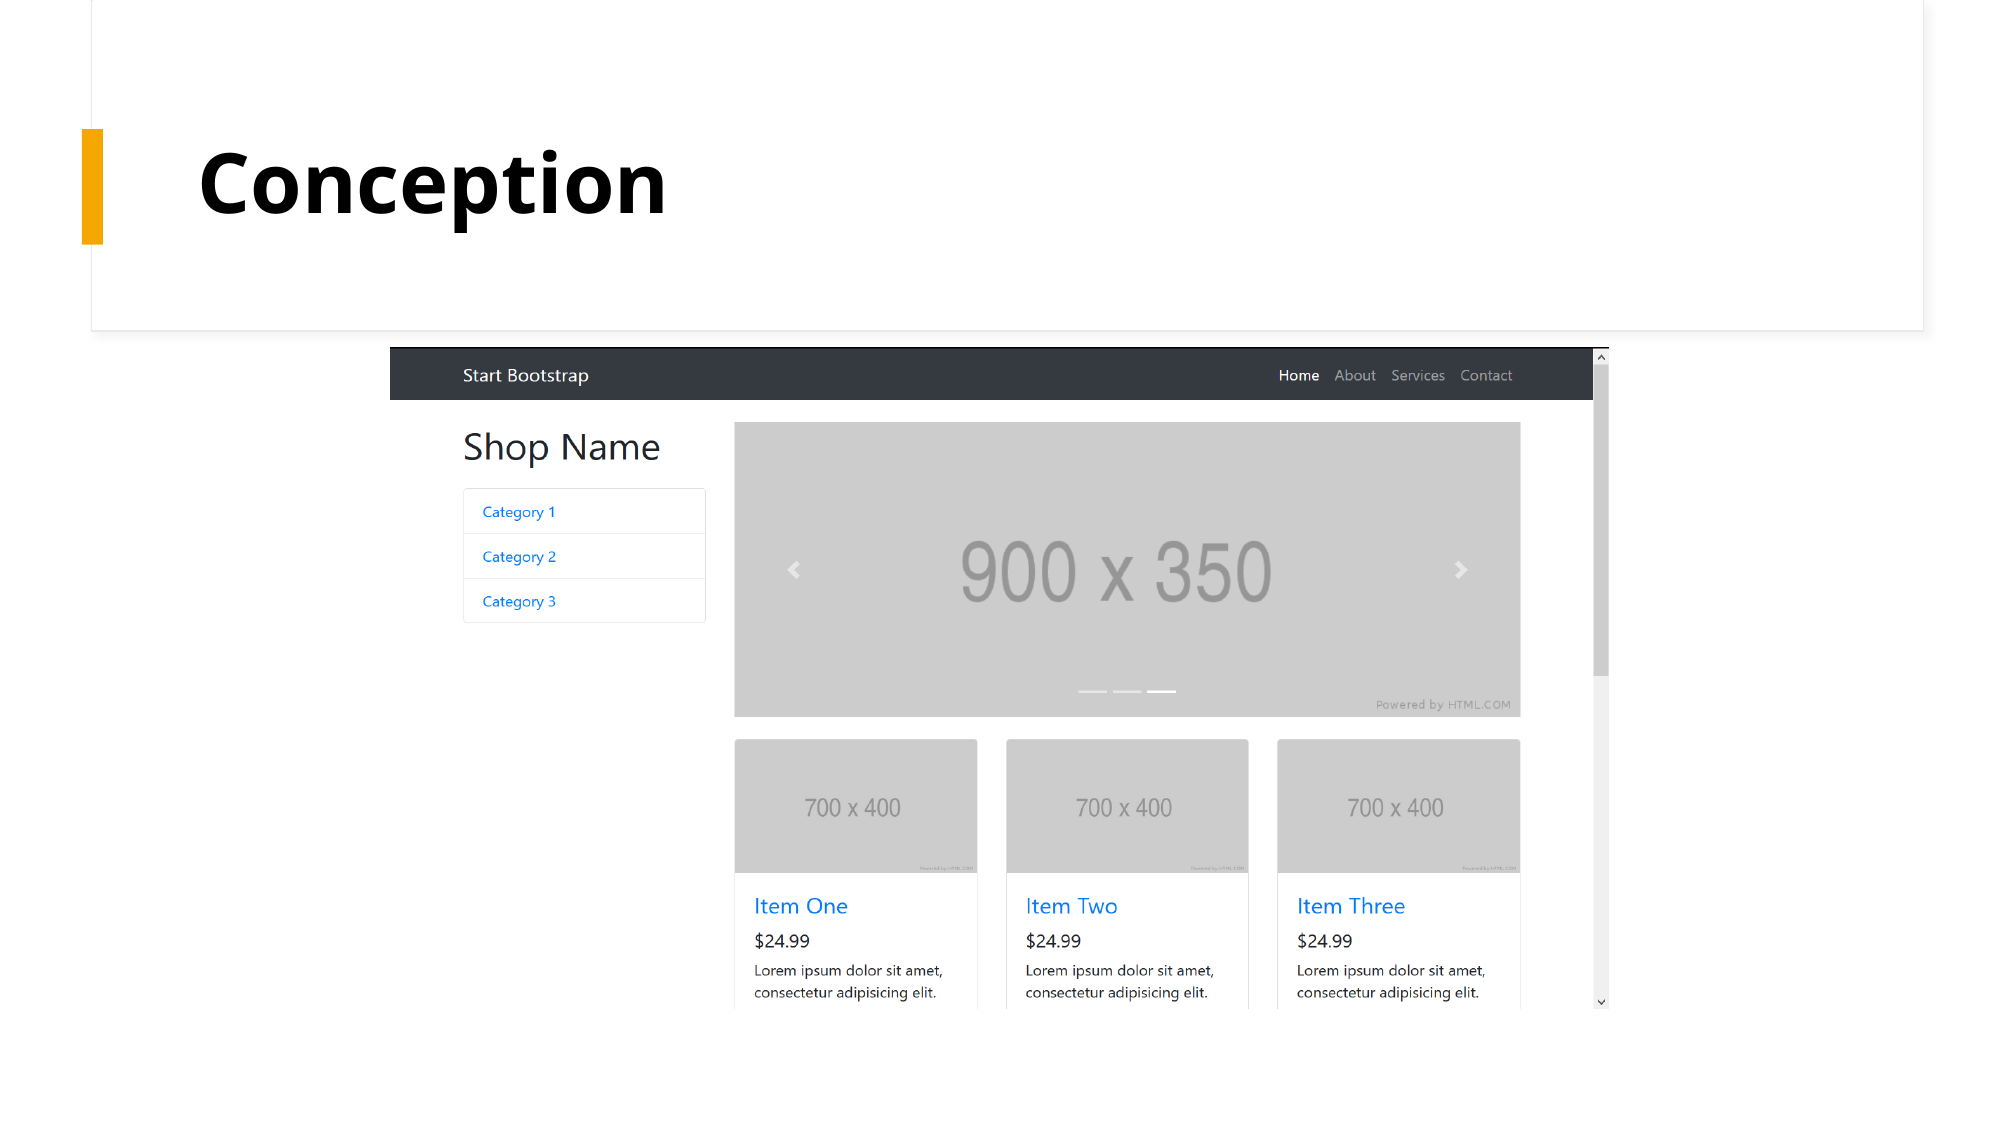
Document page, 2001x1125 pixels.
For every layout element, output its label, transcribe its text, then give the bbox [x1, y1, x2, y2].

title Conception [183, 90, 1851, 284]
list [390, 347, 1609, 1009]
